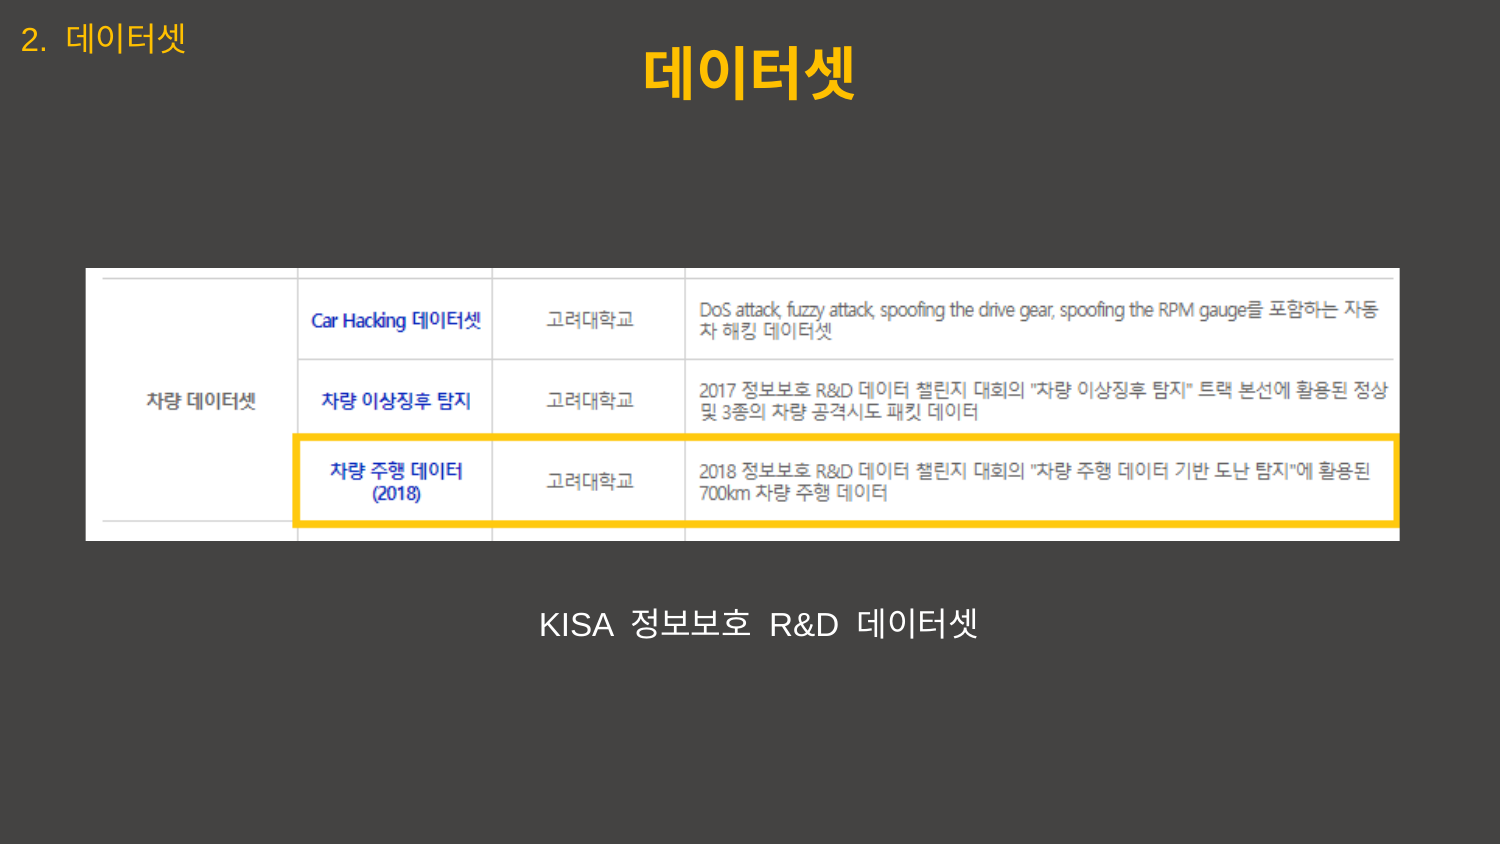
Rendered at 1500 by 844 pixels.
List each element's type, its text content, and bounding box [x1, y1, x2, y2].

picture [85, 267, 1400, 541]
text_box KISA 정보보호 R&D 데이터셋 [523, 595, 994, 711]
text_box 2. 데이터셋 [5, 11, 420, 66]
list 데이터셋 [0, 25, 1500, 120]
